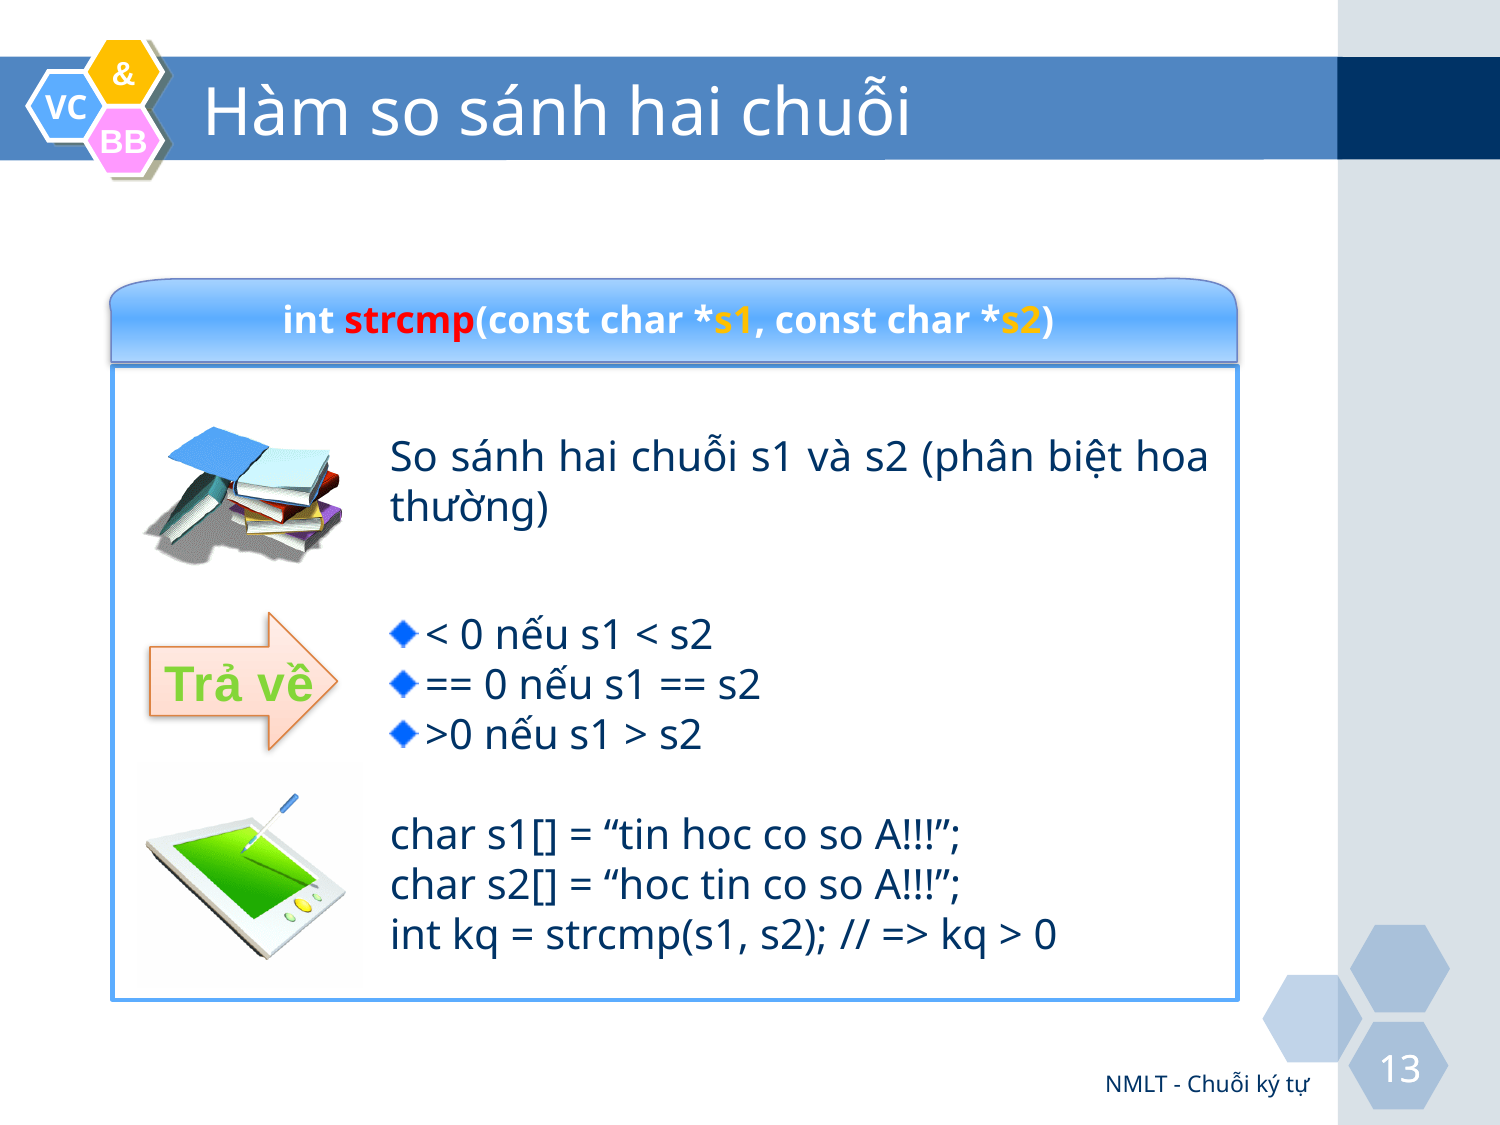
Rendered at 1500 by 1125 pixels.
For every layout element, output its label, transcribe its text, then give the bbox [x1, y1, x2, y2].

picture [124, 374, 376, 575]
text_box So sánh hai chuỗi s1 và s2 (phân biệt hoa thường) [378, 382, 1227, 577]
picture [389, 718, 419, 748]
picture [389, 668, 419, 698]
picture [137, 762, 363, 988]
text_box char s1[] = “tin hoc co so A!!!”; char s2[] = “hoc tin co so A!!!”; int kq = strcmp(s1, s2); // => kq > 0 [373, 785, 1227, 980]
text_box [110, 367, 1240, 1002]
text_box int strcmp(const char *s1, const char *s2) [109, 278, 1238, 363]
text_box < 0 nếu s1 < s2 == 0 nếu s1 == s2 >0 nếu s1 > s2 [373, 585, 1227, 780]
text_box Trả về [149, 611, 339, 751]
footer NMLT - Chuỗi ký tự [849, 1062, 1326, 1101]
title Hàm so sánh hai chuỗi [187, 62, 1288, 156]
picture [389, 618, 419, 648]
